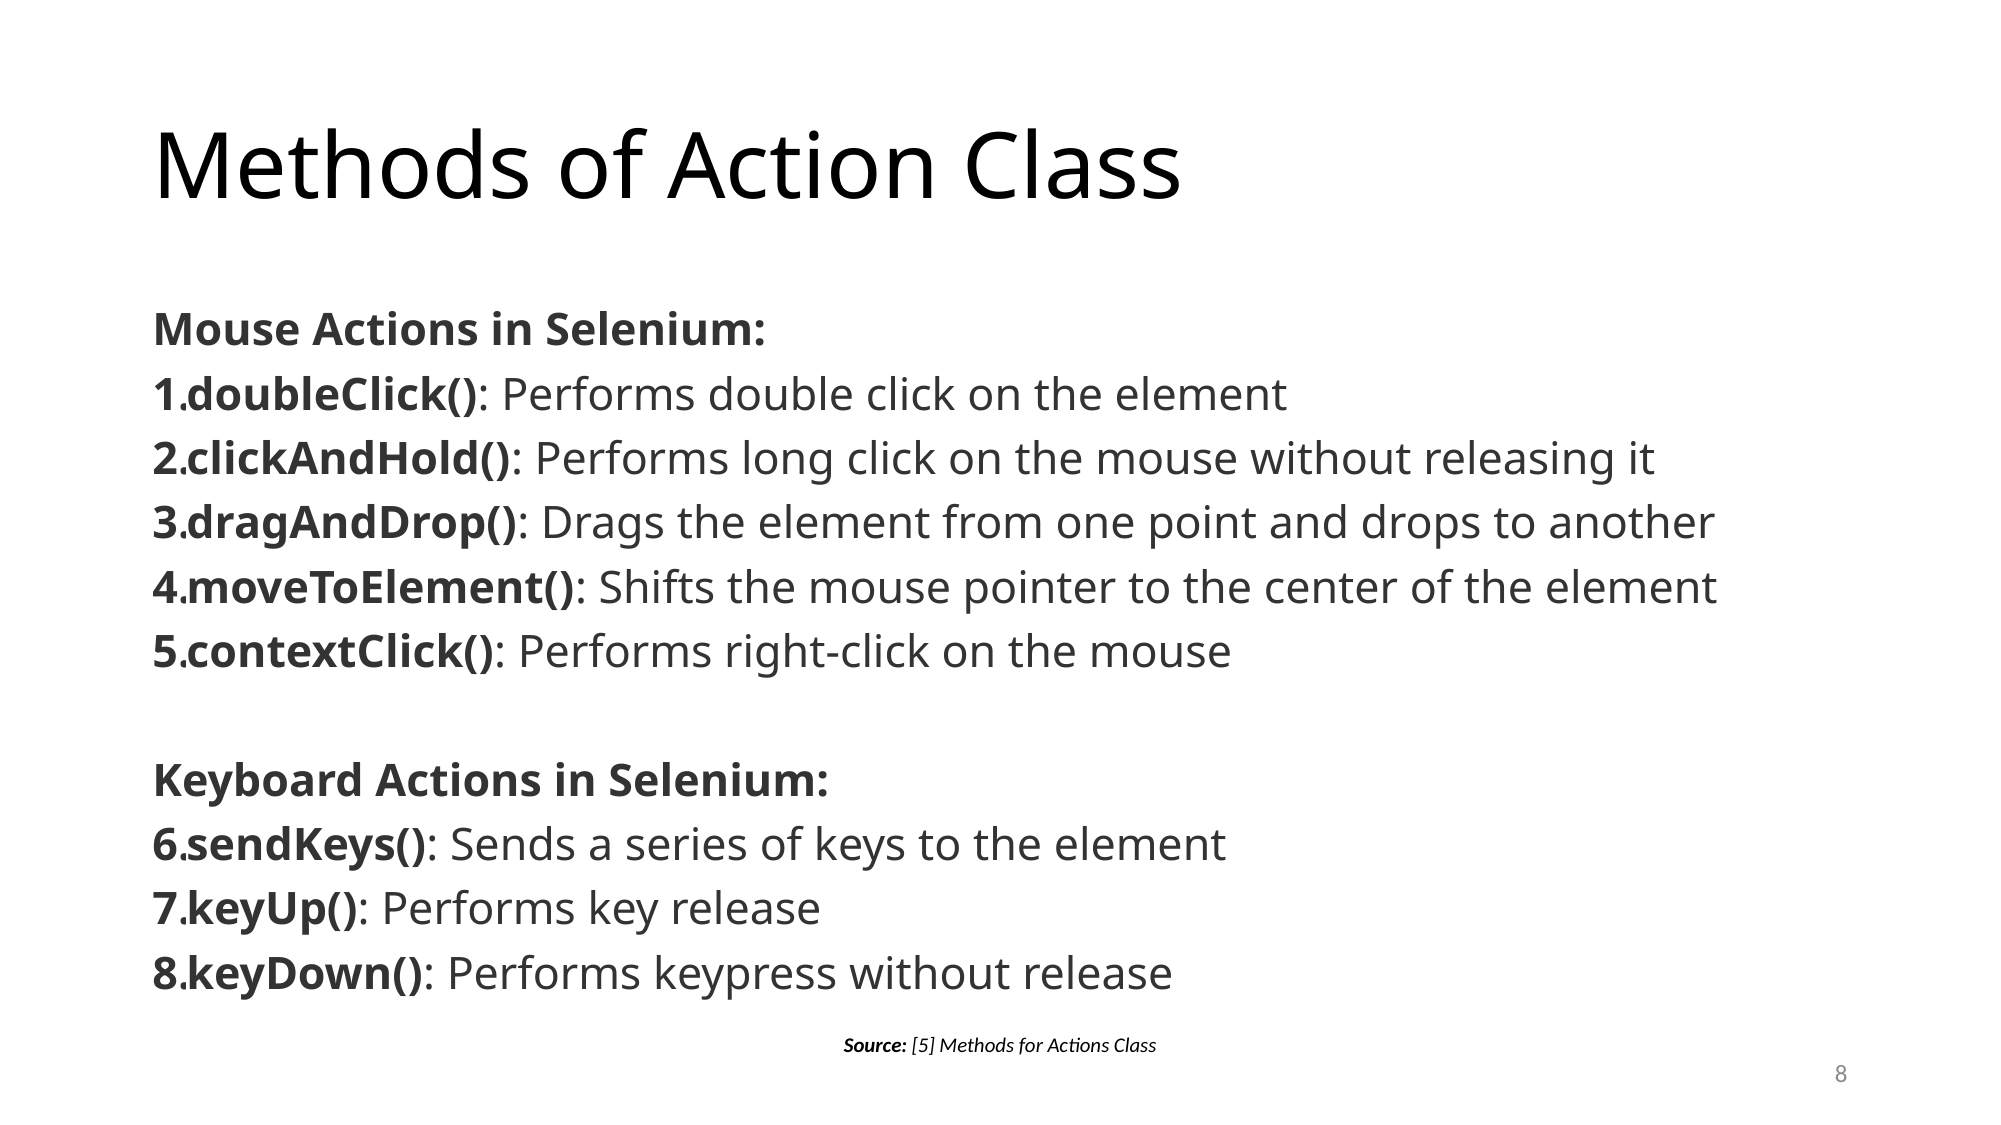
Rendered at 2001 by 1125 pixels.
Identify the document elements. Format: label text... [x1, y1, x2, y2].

title Methods of Action Class [137, 59, 1863, 278]
text_box Source: [5] Methods for Actions Class [500, 1024, 1500, 1065]
list Mouse Actions in Selenium: doubleClick(): Performs double click on the element clickAndHold(): Performs long click on the mouse without releasing it dragAndDrop(): Drags the element from one point and drops to another moveToElement(): Shifts the mouse pointer to the center of the element contextClick(): Performs right-click on the mouse Keyboard Actions in Selenium: sendKeys(): Sends a series of keys to the element keyUp(): Performs key release keyDown(): Performs keypress without release [137, 299, 1863, 1014]
slide_number 8 [1412, 1042, 1863, 1103]
